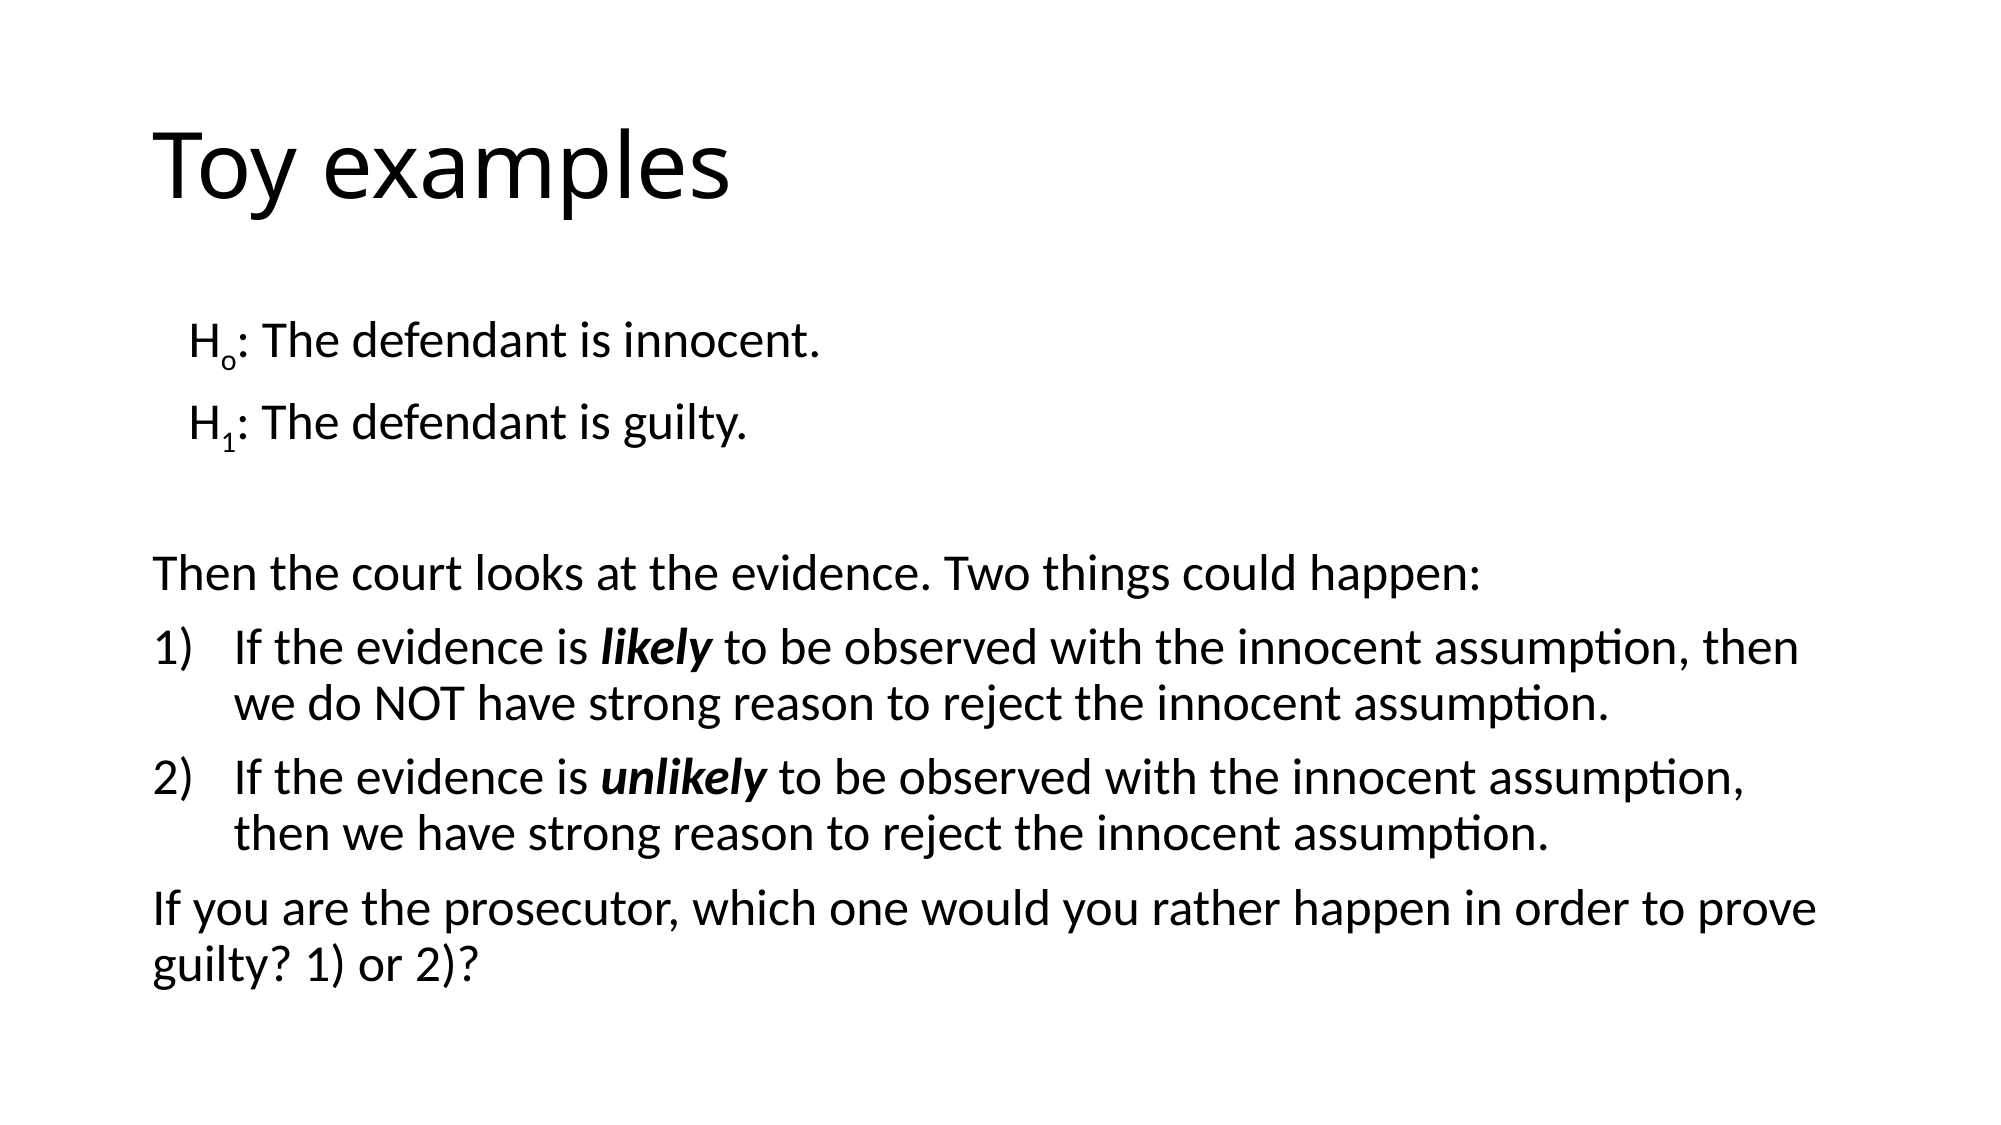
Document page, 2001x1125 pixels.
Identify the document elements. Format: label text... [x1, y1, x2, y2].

title Toy examples [137, 59, 1863, 278]
list Ho: The defendant is innocent. H1: The defendant is guilty. Then the court looks at the evidence. Two things could happen: If the evidence is likely to be observed with the innocent assumption, then we do NOT have strong reason to reject the innocent assumption. If the evidence is unlikely to be observed with the innocent assumption, then we have strong reason to reject the innocent assumption. If you are the prosecutor, which one would you rather happen in order to prove guilty? 1) or 2)? [137, 299, 1863, 1014]
